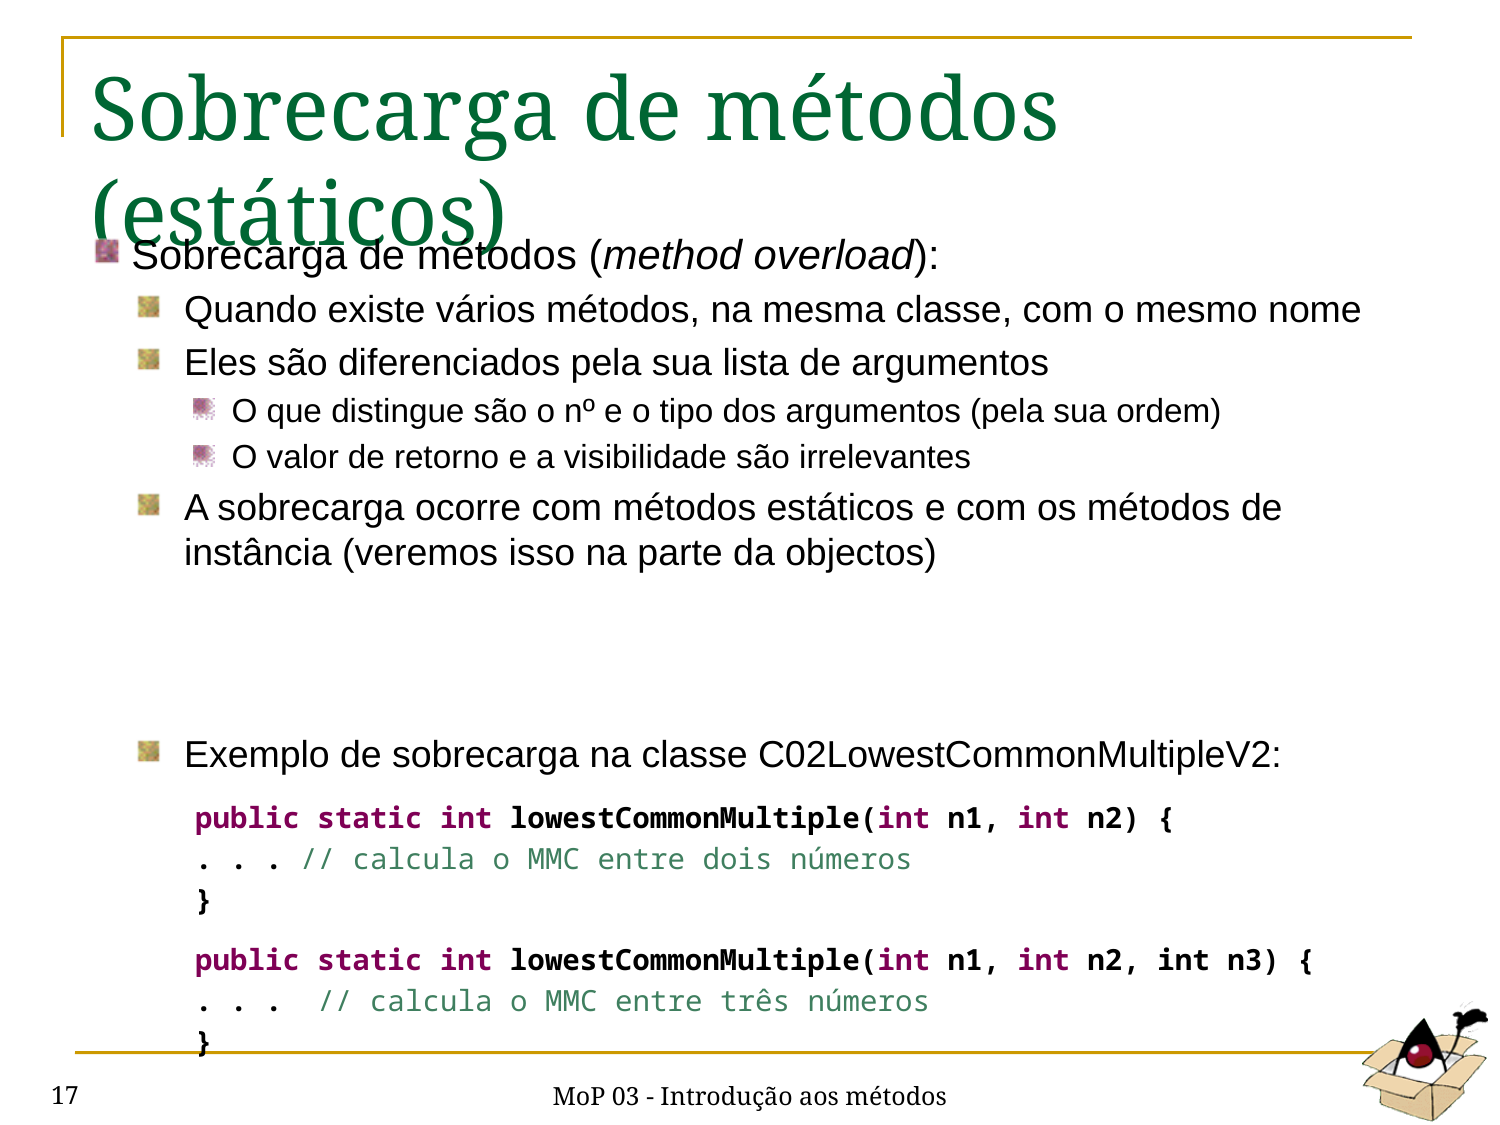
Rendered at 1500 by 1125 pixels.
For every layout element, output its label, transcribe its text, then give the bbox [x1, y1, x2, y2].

picture [1362, 999, 1488, 1122]
title Sobrecarga de métodos (estáticos) [75, 45, 1425, 173]
picture [133, 736, 166, 768]
footer MoP 03 - Introdução aos métodos [512, 1064, 988, 1118]
list Sobrecarga de métodos (method overload): Quando existe vários métodos, na mesma classe, com o mesmo nome Eles são diferenciados pela sua lista de argumentos O que distingue são o nº e o tipo dos argumentos (pela sua ordem) O valor de retorno e a visibilidade são irrelevantes A sobrecarga ocorre com métodos estáticos e com os métodos de instância (veremos isso na parte da objectos) Exemplo de sobrecarga na classe C02LowestCommonMultipleV2: public static int lowestCommonMultiple(int n1, int n2) { . . . // calcula o MMC entre dois números } public static int lowestCommonMultiple(int n1, int n2, int n3) { . . . // calcula o MMC entre três números } [75, 219, 1425, 1035]
picture [133, 344, 166, 376]
picture [90, 234, 126, 270]
picture [193, 398, 215, 420]
picture [133, 489, 166, 522]
picture [193, 445, 215, 467]
picture [133, 291, 166, 324]
